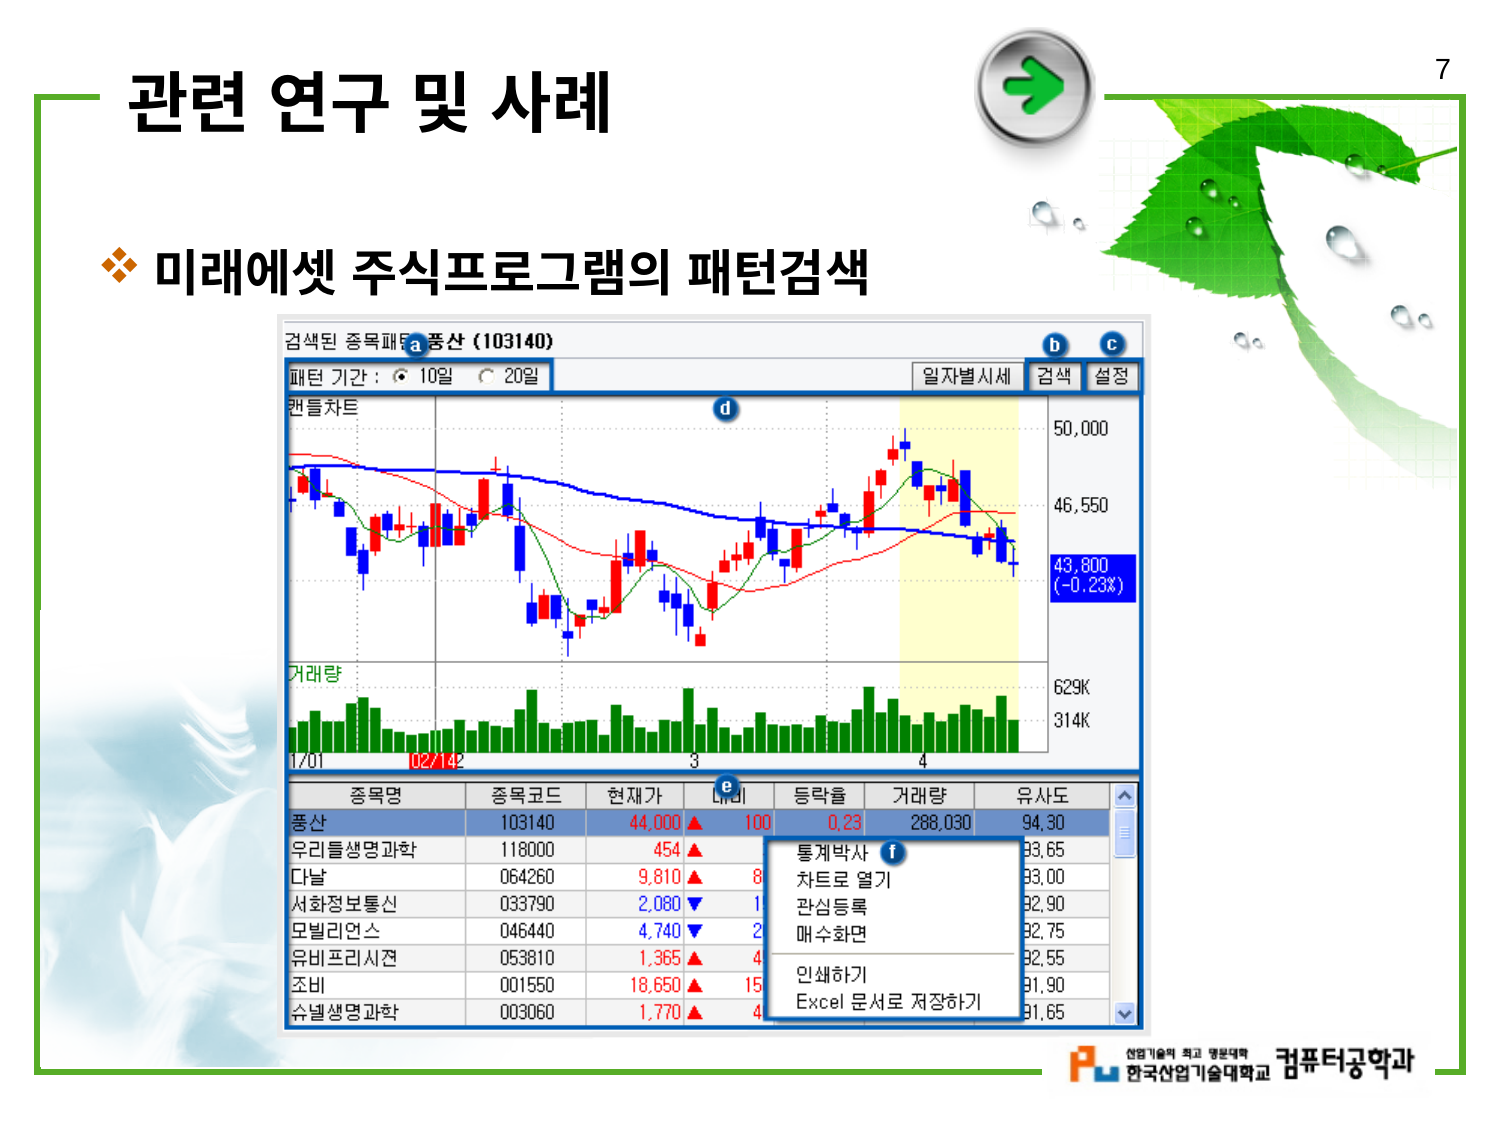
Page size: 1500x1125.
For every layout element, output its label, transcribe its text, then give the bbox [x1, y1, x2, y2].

picture [974, 27, 1457, 518]
slide_number 7 [1116, 42, 1467, 83]
list 미래에셋 주식프로그램의 패턴검색 [82, 234, 1432, 1009]
picture [40, 314, 1435, 1099]
title 관련 연구 및 사례 [112, 54, 875, 147]
